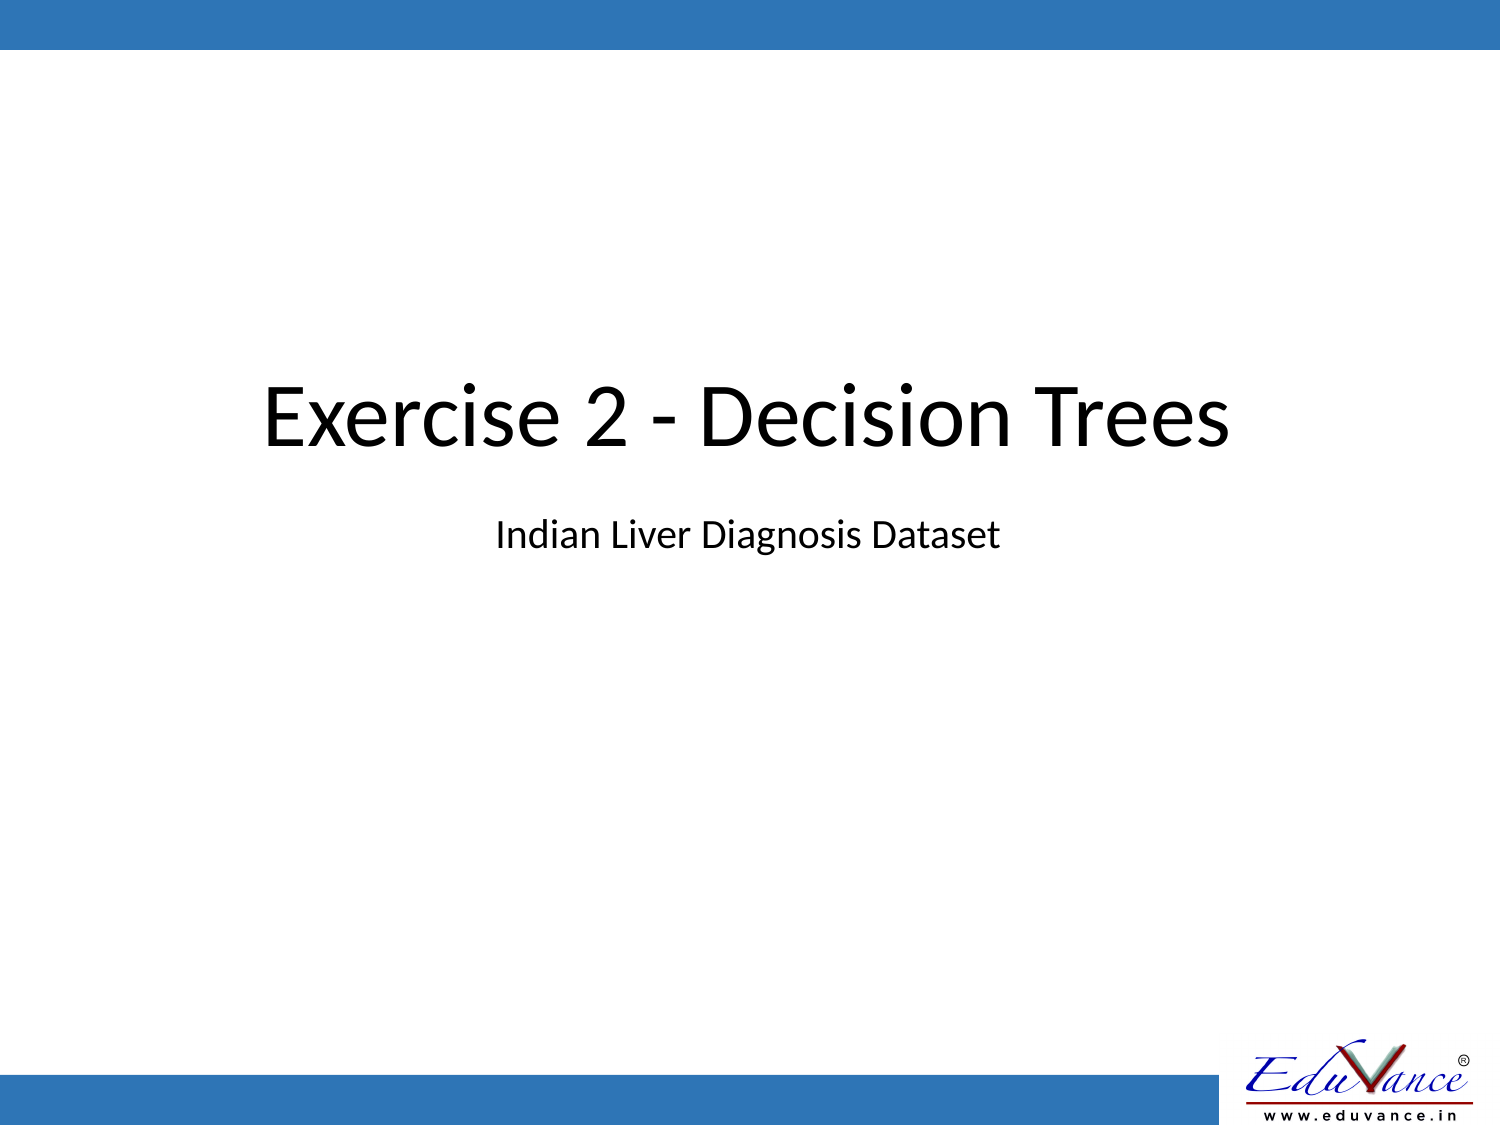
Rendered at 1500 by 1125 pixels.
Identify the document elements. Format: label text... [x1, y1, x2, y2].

picture [1219, 1033, 1500, 1125]
title Exercise 2 - Decision Trees [110, 350, 1386, 474]
subtitle Indian Liver Diagnosis Dataset [185, 505, 1311, 777]
